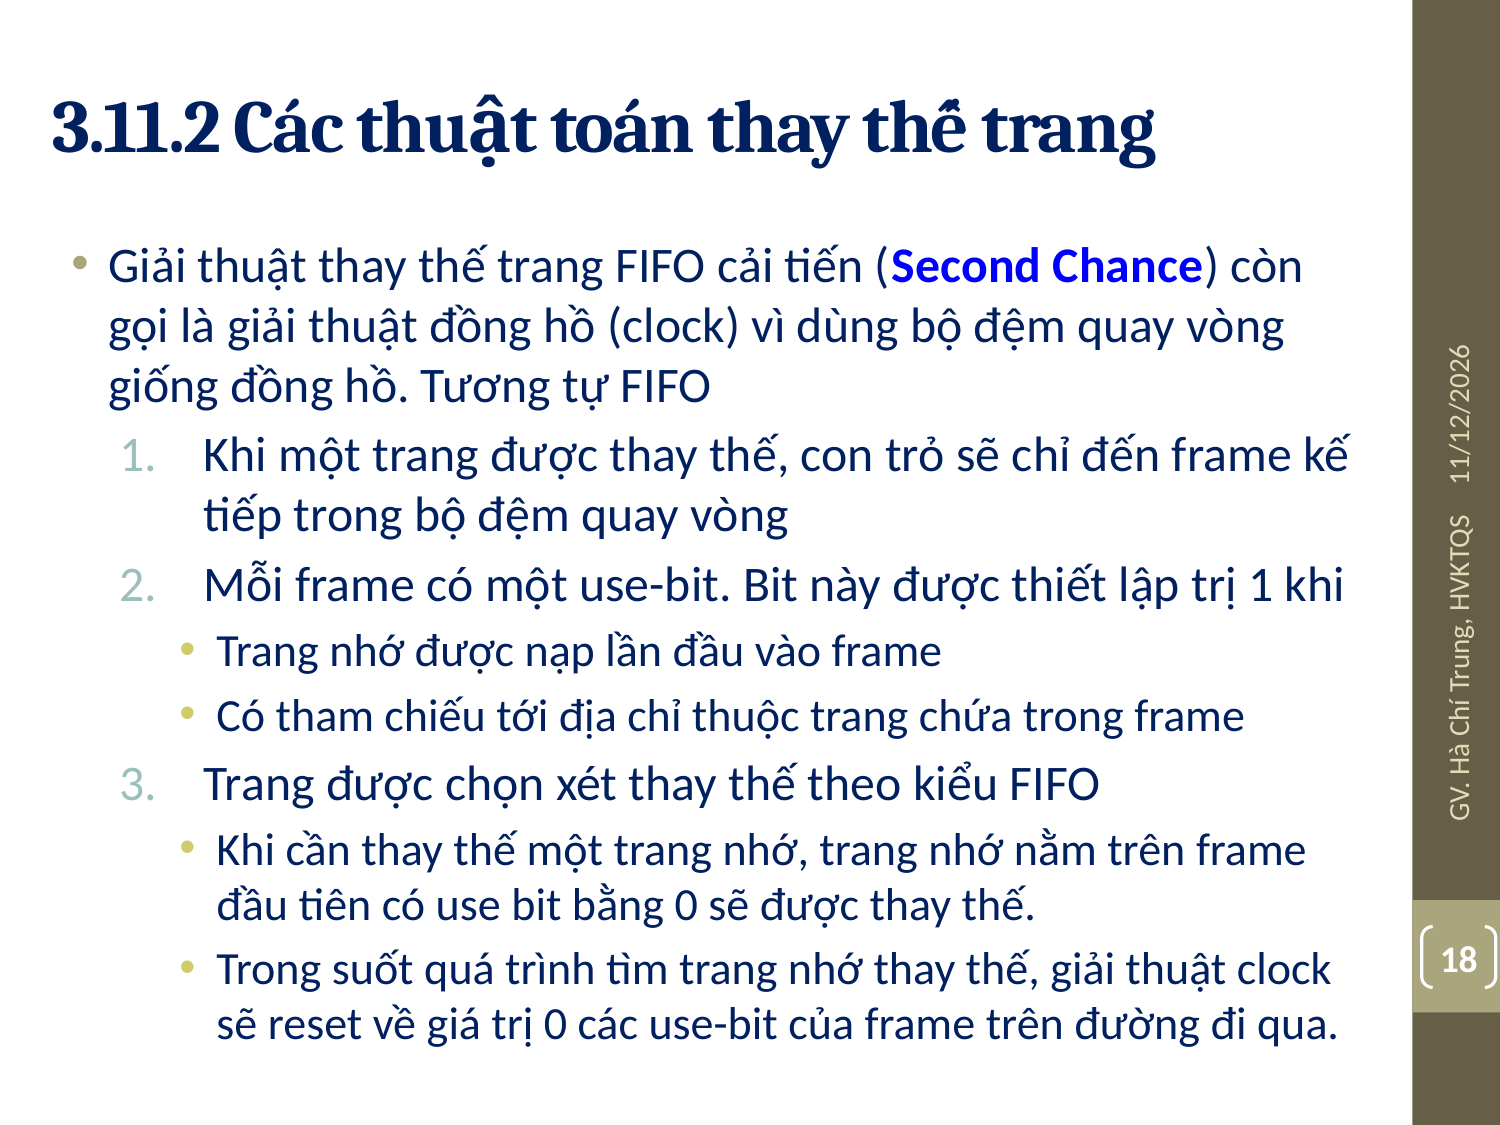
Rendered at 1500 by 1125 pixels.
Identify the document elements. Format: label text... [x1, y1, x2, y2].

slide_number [1427, 100, 1488, 500]
footer GV. Hà Chí Trung, HVKTQS [1427, 500, 1488, 889]
slide_number 18 [1420, 925, 1498, 990]
title 3.11.2 Các thuật toán thay thế trang [37, 45, 1375, 200]
list Giải thuật thay thế trang FIFO cải tiến (Second Chance) còn gọi là giải thuật đồng hồ (clock) vì dùng bộ đệm quay vòng giống đồng hồ. Tương tự FIFO Khi một trang được thay thế, con trỏ sẽ chỉ đến frame kế tiếp trong bộ đệm quay vòng Mỗi frame có một use-bit. Bit này được thiết lập trị 1 khi Trang nhớ được nạp lần đầu vào frame Có tham chiếu tới địa chỉ thuộc trang chứa trong frame Trang được chọn xét thay thế theo kiểu FIFO Khi cần thay thế một trang nhớ, trang nhớ nằm trên frame đầu tiên có use bit bằng 0 sẽ được thay thế. Trong suốt quá trình tìm trang nhớ thay thế, giải thuật clock sẽ reset về giá trị 0 các use-bit của frame trên đường đi qua. [37, 224, 1375, 1100]
